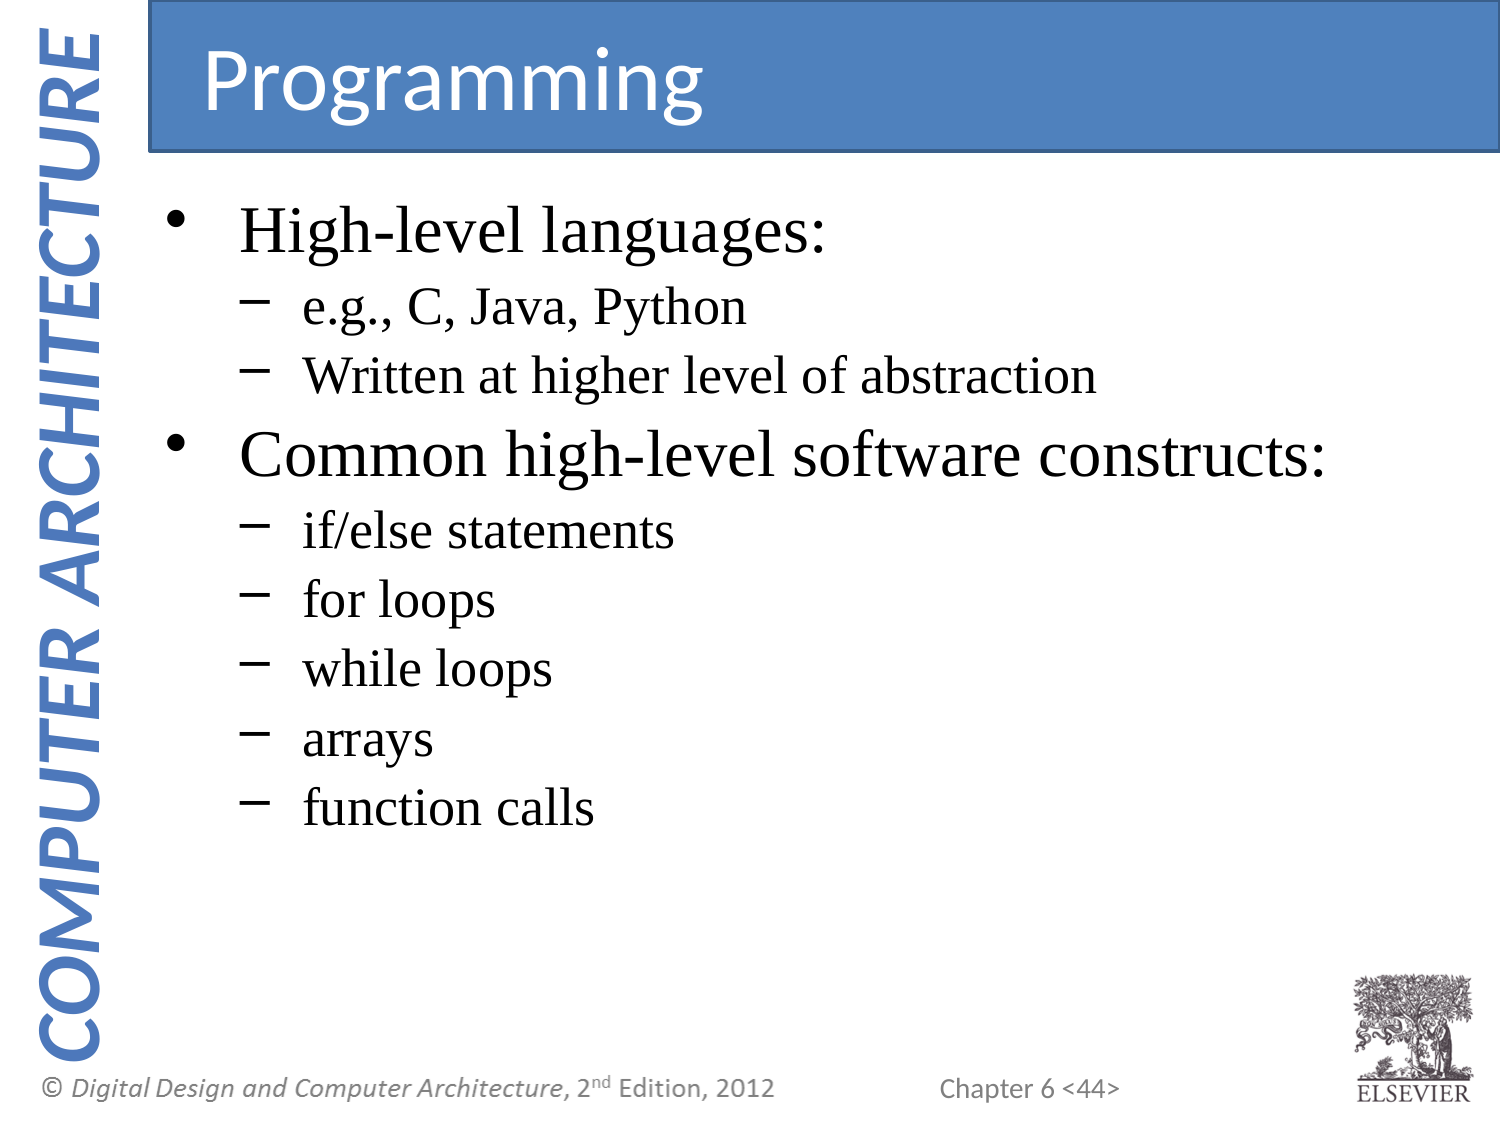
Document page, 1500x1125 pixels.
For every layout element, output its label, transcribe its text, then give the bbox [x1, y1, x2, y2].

text_box Programming [187, 11, 1488, 136]
text_box High-level languages: e.g., C, Java, Python Written at higher level of abstraction Common high-level software constructs: if/else statements for loops while loops arrays function calls [149, 187, 1413, 1000]
picture [0, 0, 1500, 1125]
